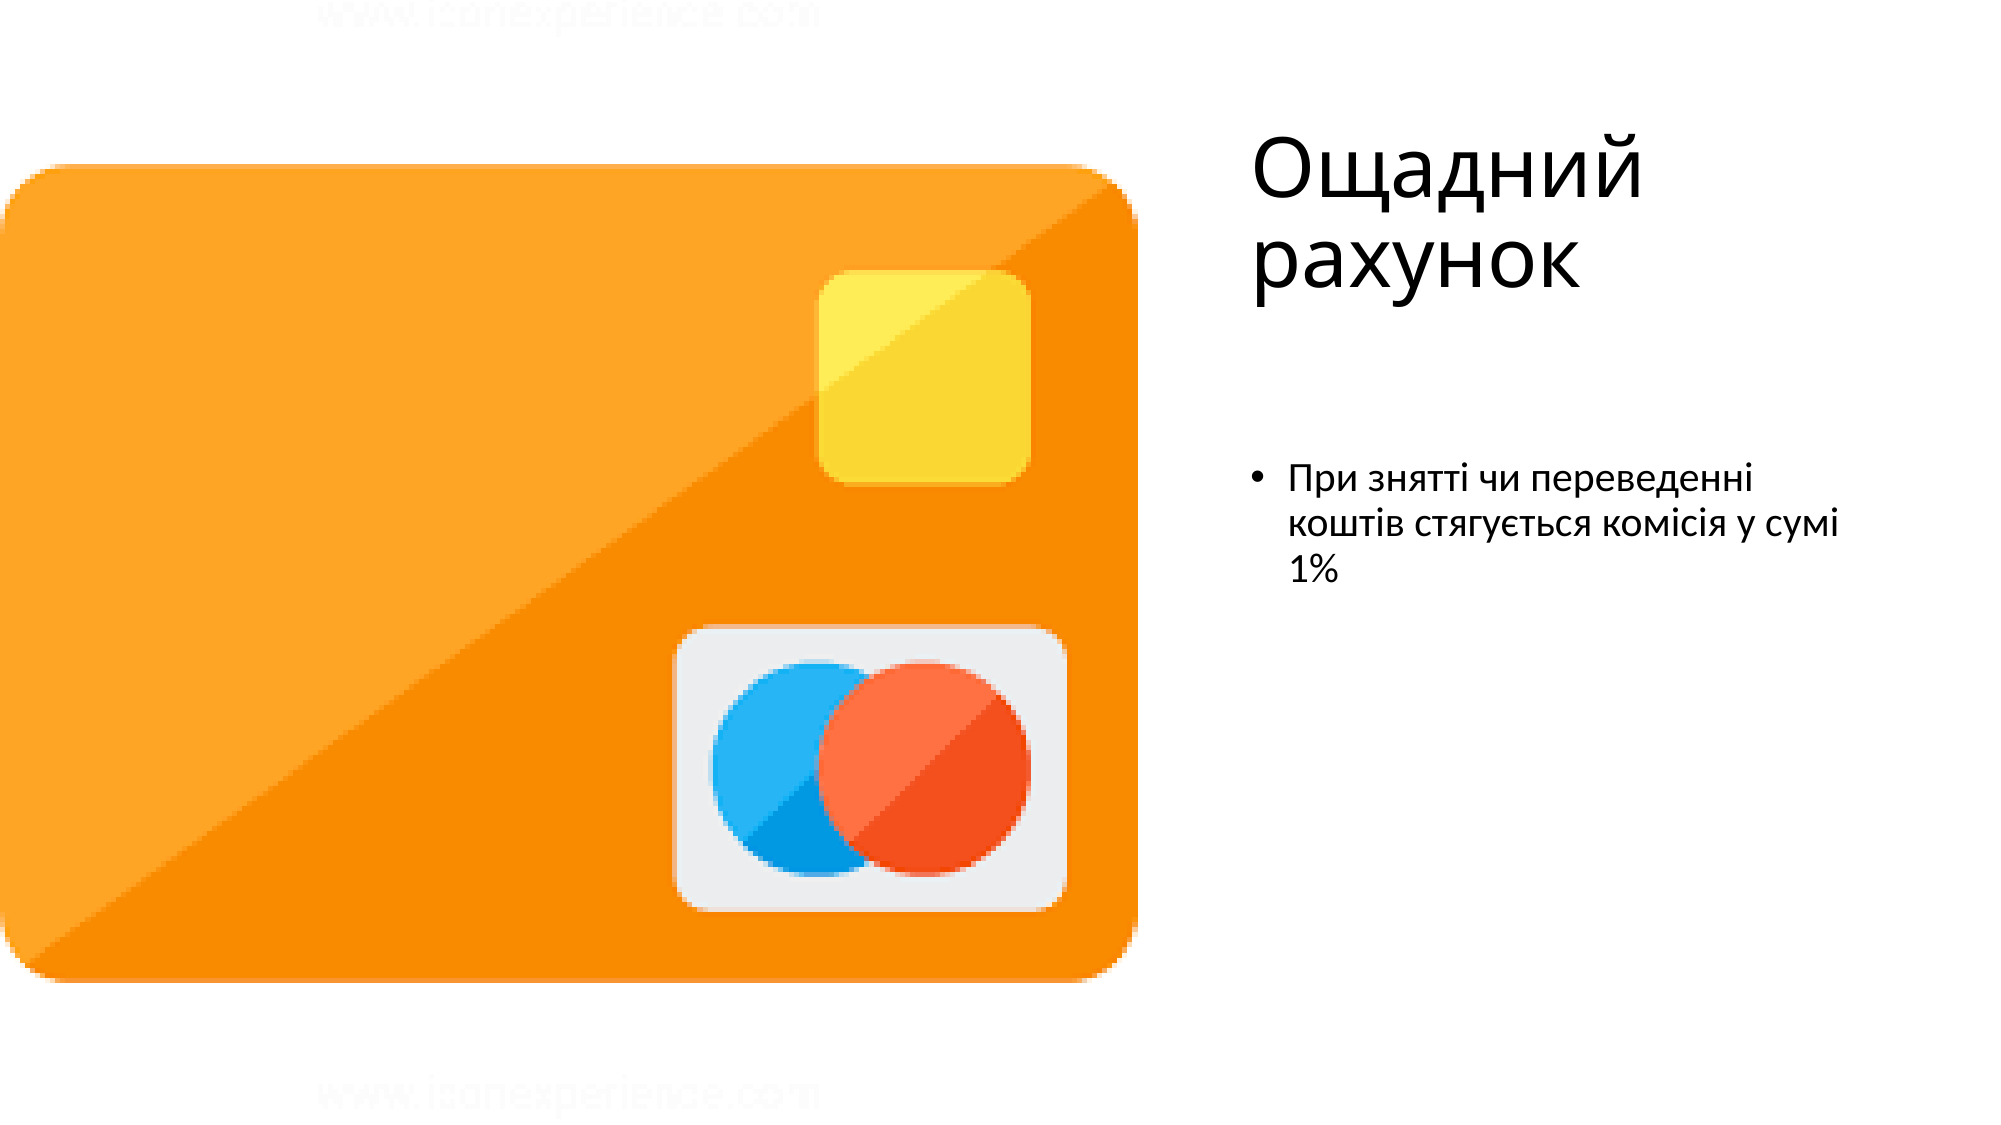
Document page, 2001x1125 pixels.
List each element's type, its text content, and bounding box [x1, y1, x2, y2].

text_box [1138, 0, 2000, 1125]
list При знятті чи переведенні коштів стягується комісія у сумі 1% [1235, 448, 1863, 1014]
title Ощадний рахунок [1235, 59, 1863, 372]
picture [0, 0, 1138, 1125]
